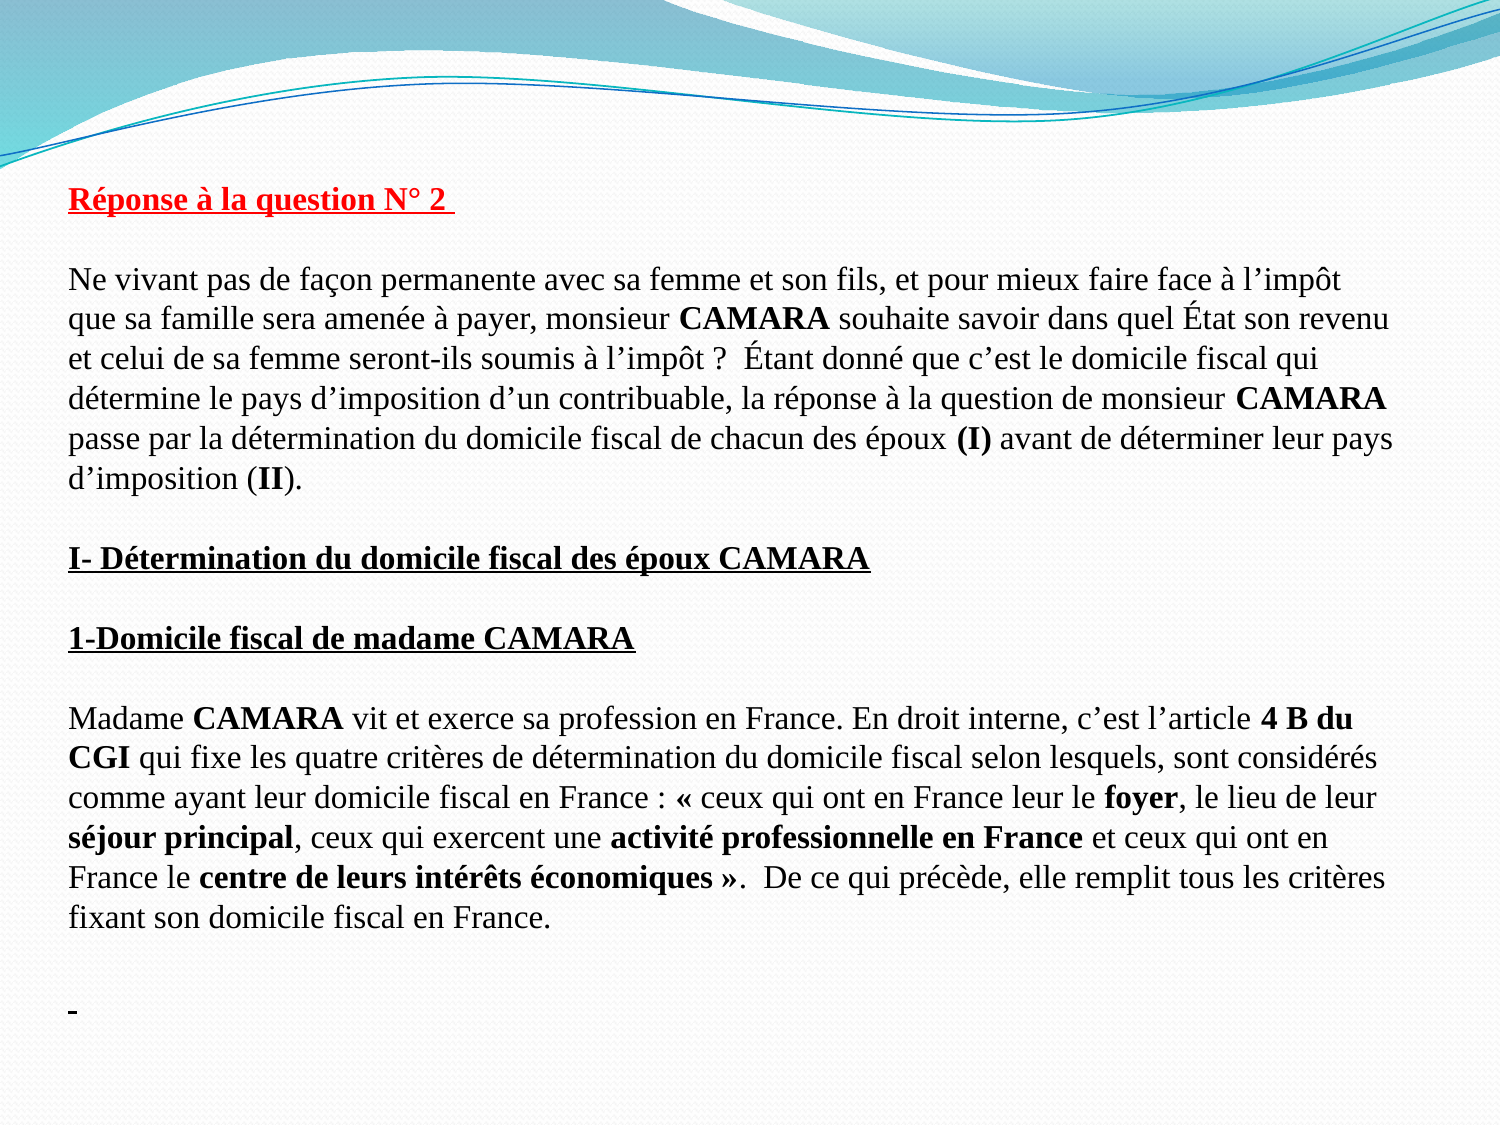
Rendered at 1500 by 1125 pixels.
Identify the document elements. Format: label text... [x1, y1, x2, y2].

text_box Réponse à la question N° 2 Ne vivant pas de façon permanente avec sa femme et son fils, et pour mieux faire face à l’impôt que sa famille sera amenée à payer, monsieur CAMARA souhaite savoir dans quel État son revenu et celui de sa femme seront-ils soumis à l’impôt ? Étant donné que c’est le domicile fiscal qui détermine le pays d’imposition d’un contribuable, la réponse à la question de monsieur CAMARA passe par la détermination du domicile fiscal de chacun des époux (I) avant de déterminer leur pays d’imposition (II). I- Détermination du domicile fiscal des époux CAMARA 1-Domicile fiscal de madame CAMARA Madame CAMARA vit et exerce sa profession en France. En droit interne, c’est l’article 4 B du CGI qui fixe les quatre critères de détermination du domicile fiscal selon lesquels, sont considérés comme ayant leur domicile fiscal en France : « ceux qui ont en France leur le foyer, le lieu de leur séjour principal, ceux qui exercent une activité professionnelle en France et ceux qui ont en France le centre de leurs intérêts économiques ». De ce qui précède, elle remplit tous les critères fixant son domicile fiscal en France. [53, 169, 1412, 1023]
